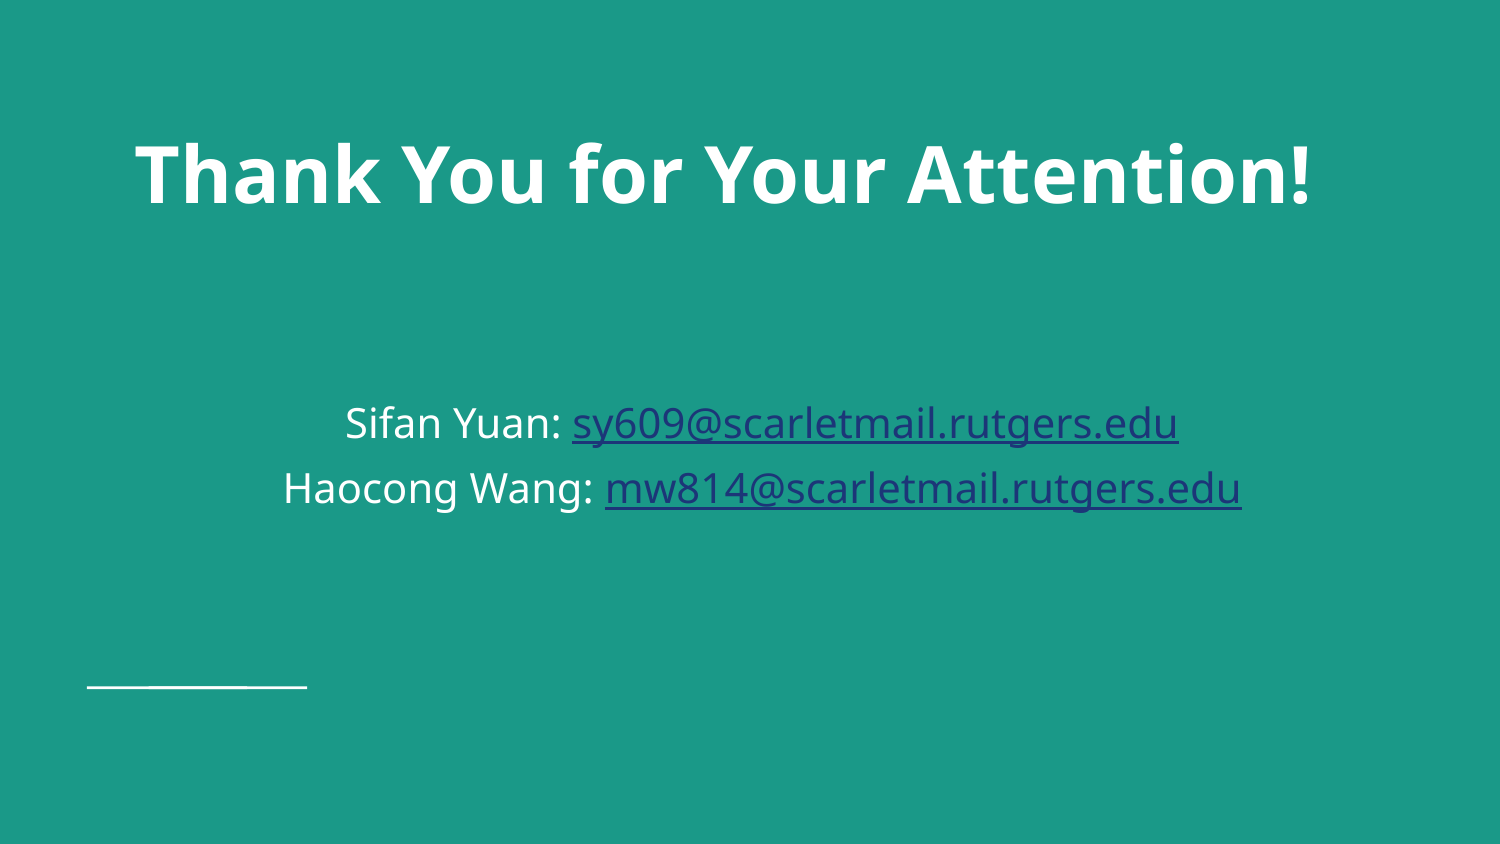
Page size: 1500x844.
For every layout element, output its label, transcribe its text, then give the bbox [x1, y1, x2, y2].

title Thank You for Your Attention! [119, 120, 1381, 325]
list Sifan Yuan: sy609@scarletmail.rutgers.edu Haocong Wang: mw814@scarletmail.rutgers.edu [119, 372, 1381, 633]
